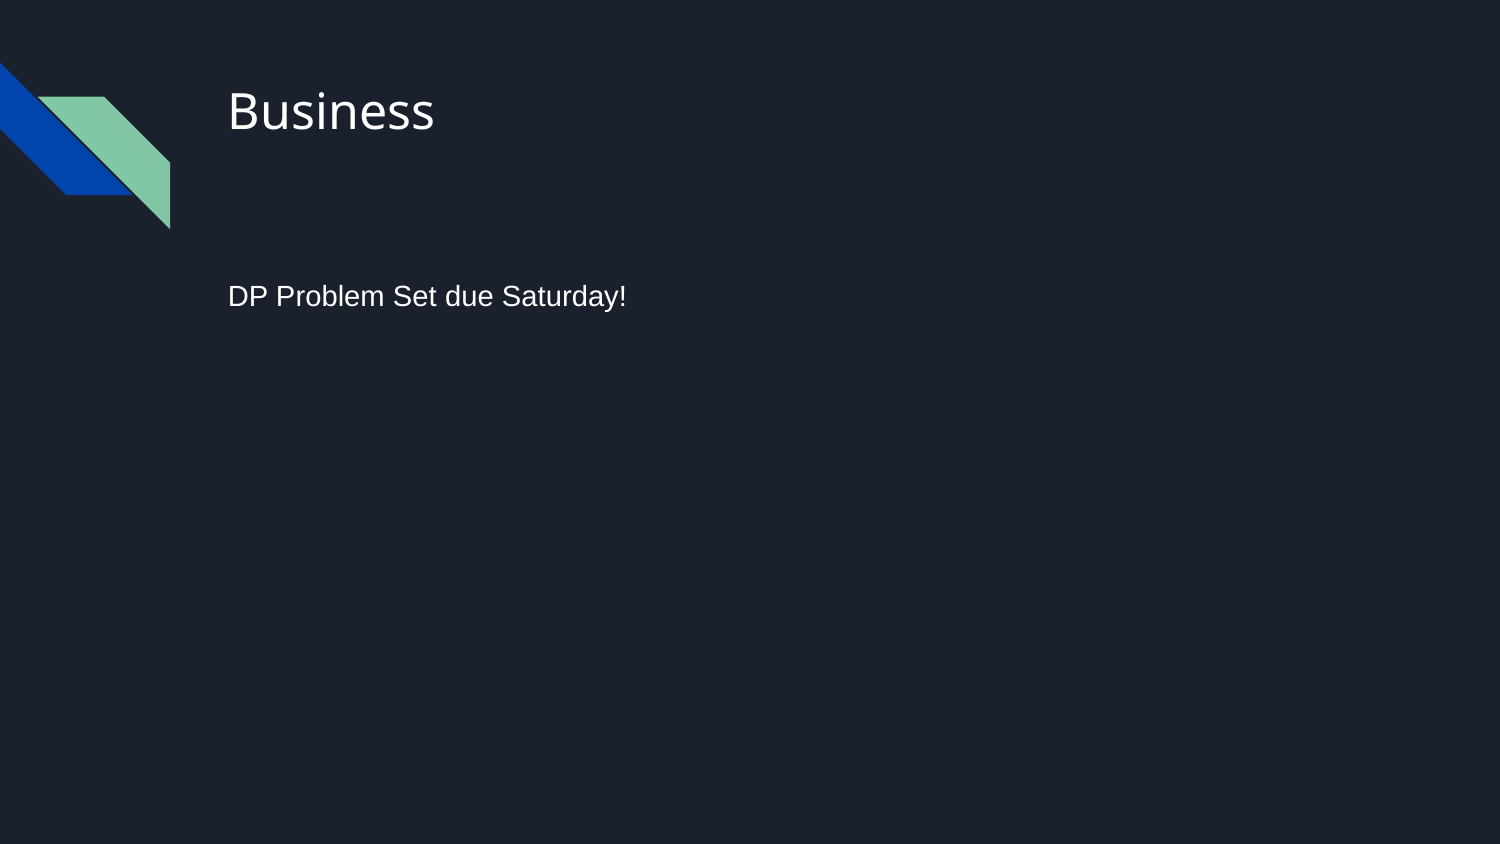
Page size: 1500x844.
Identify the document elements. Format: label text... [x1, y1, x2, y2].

list DP Problem Set due Saturday! [212, 257, 1368, 735]
title Business [212, 64, 1368, 215]
